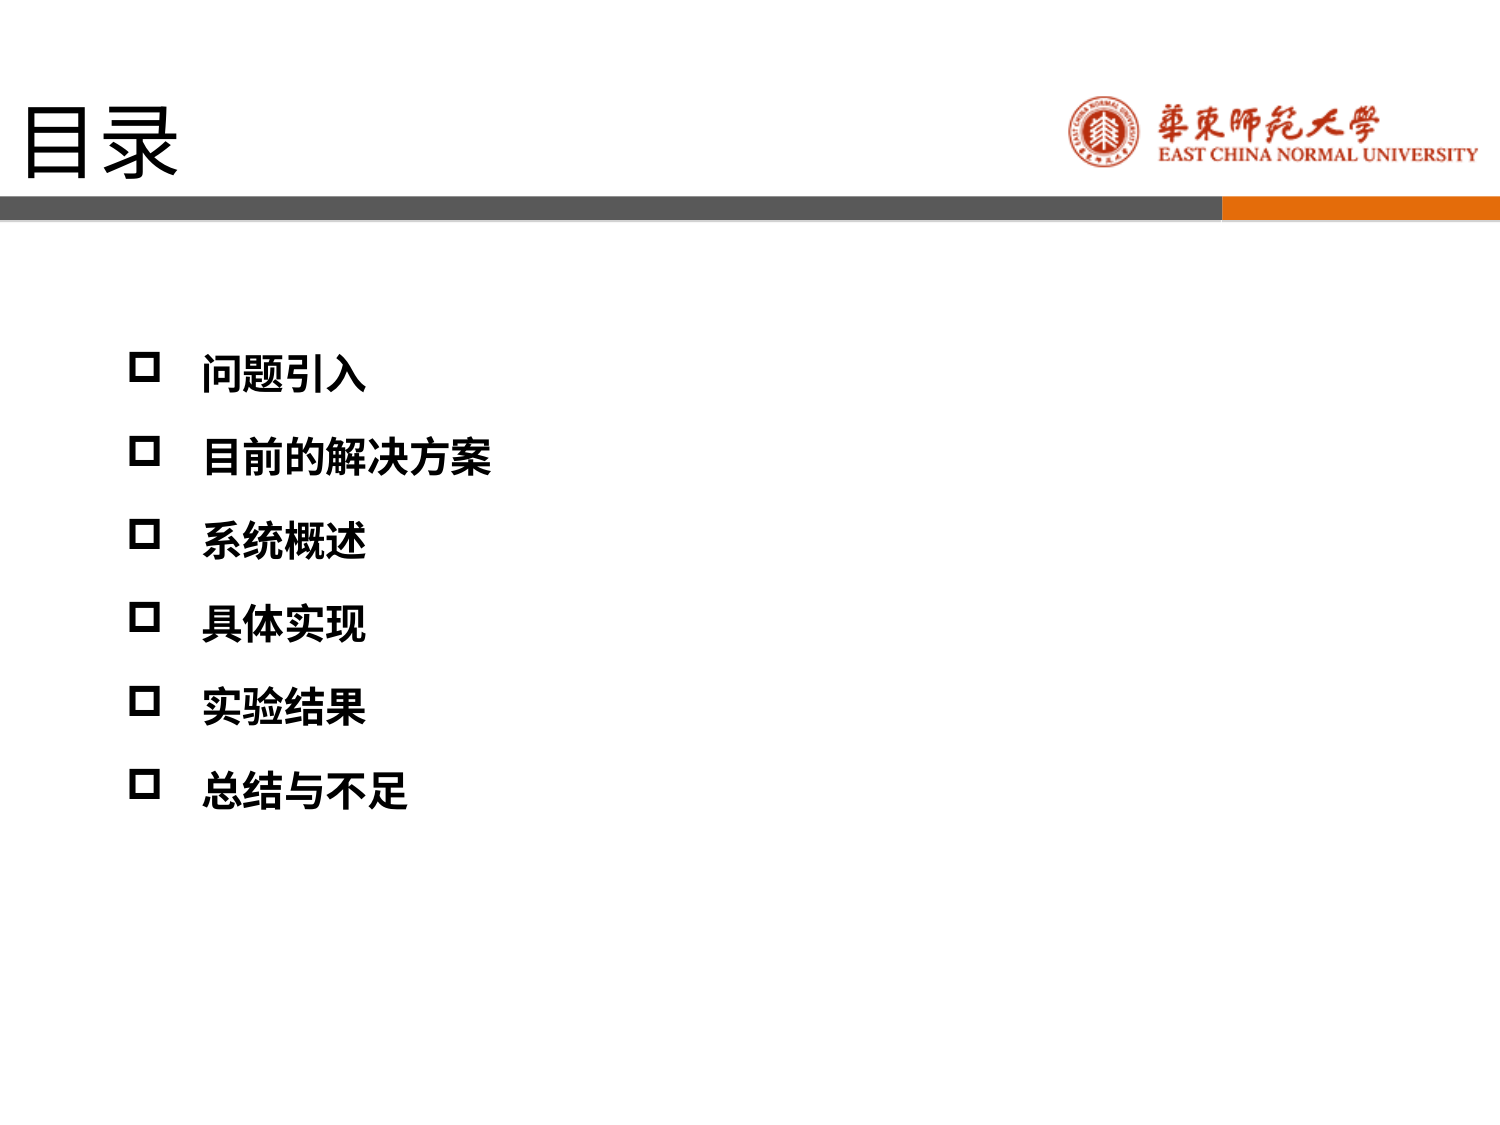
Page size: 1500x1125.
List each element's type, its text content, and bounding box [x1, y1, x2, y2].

text_box 目录 [0, 63, 1067, 215]
picture [1067, 73, 1500, 188]
text_box 问题引入 目前的解决方案 系统概述 具体实现 实验结果 总结与不足 [123, 314, 1282, 815]
